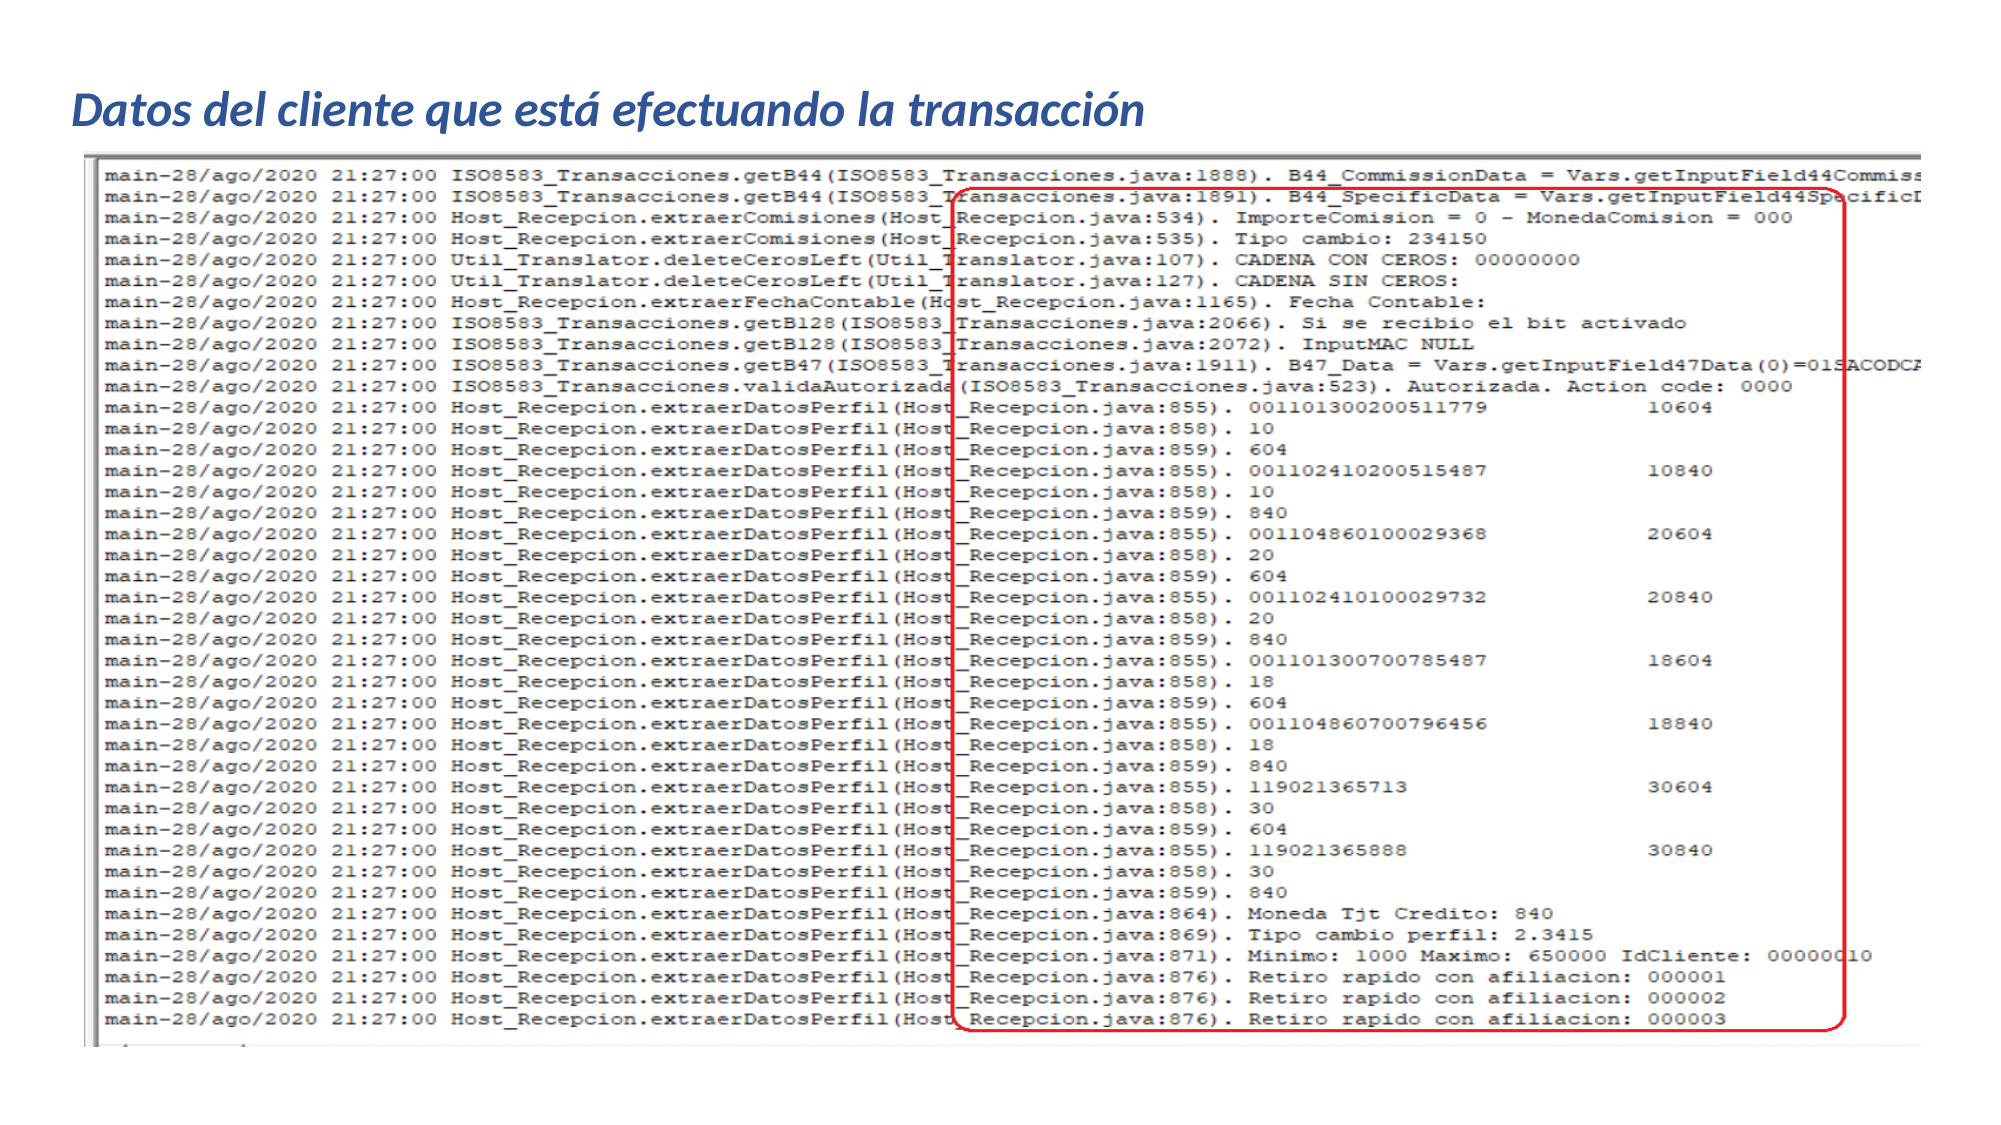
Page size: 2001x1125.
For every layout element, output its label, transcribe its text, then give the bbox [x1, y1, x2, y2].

picture [84, 151, 1921, 1047]
text_box Datos del cliente que está efectuando la transacción [56, 69, 1886, 152]
